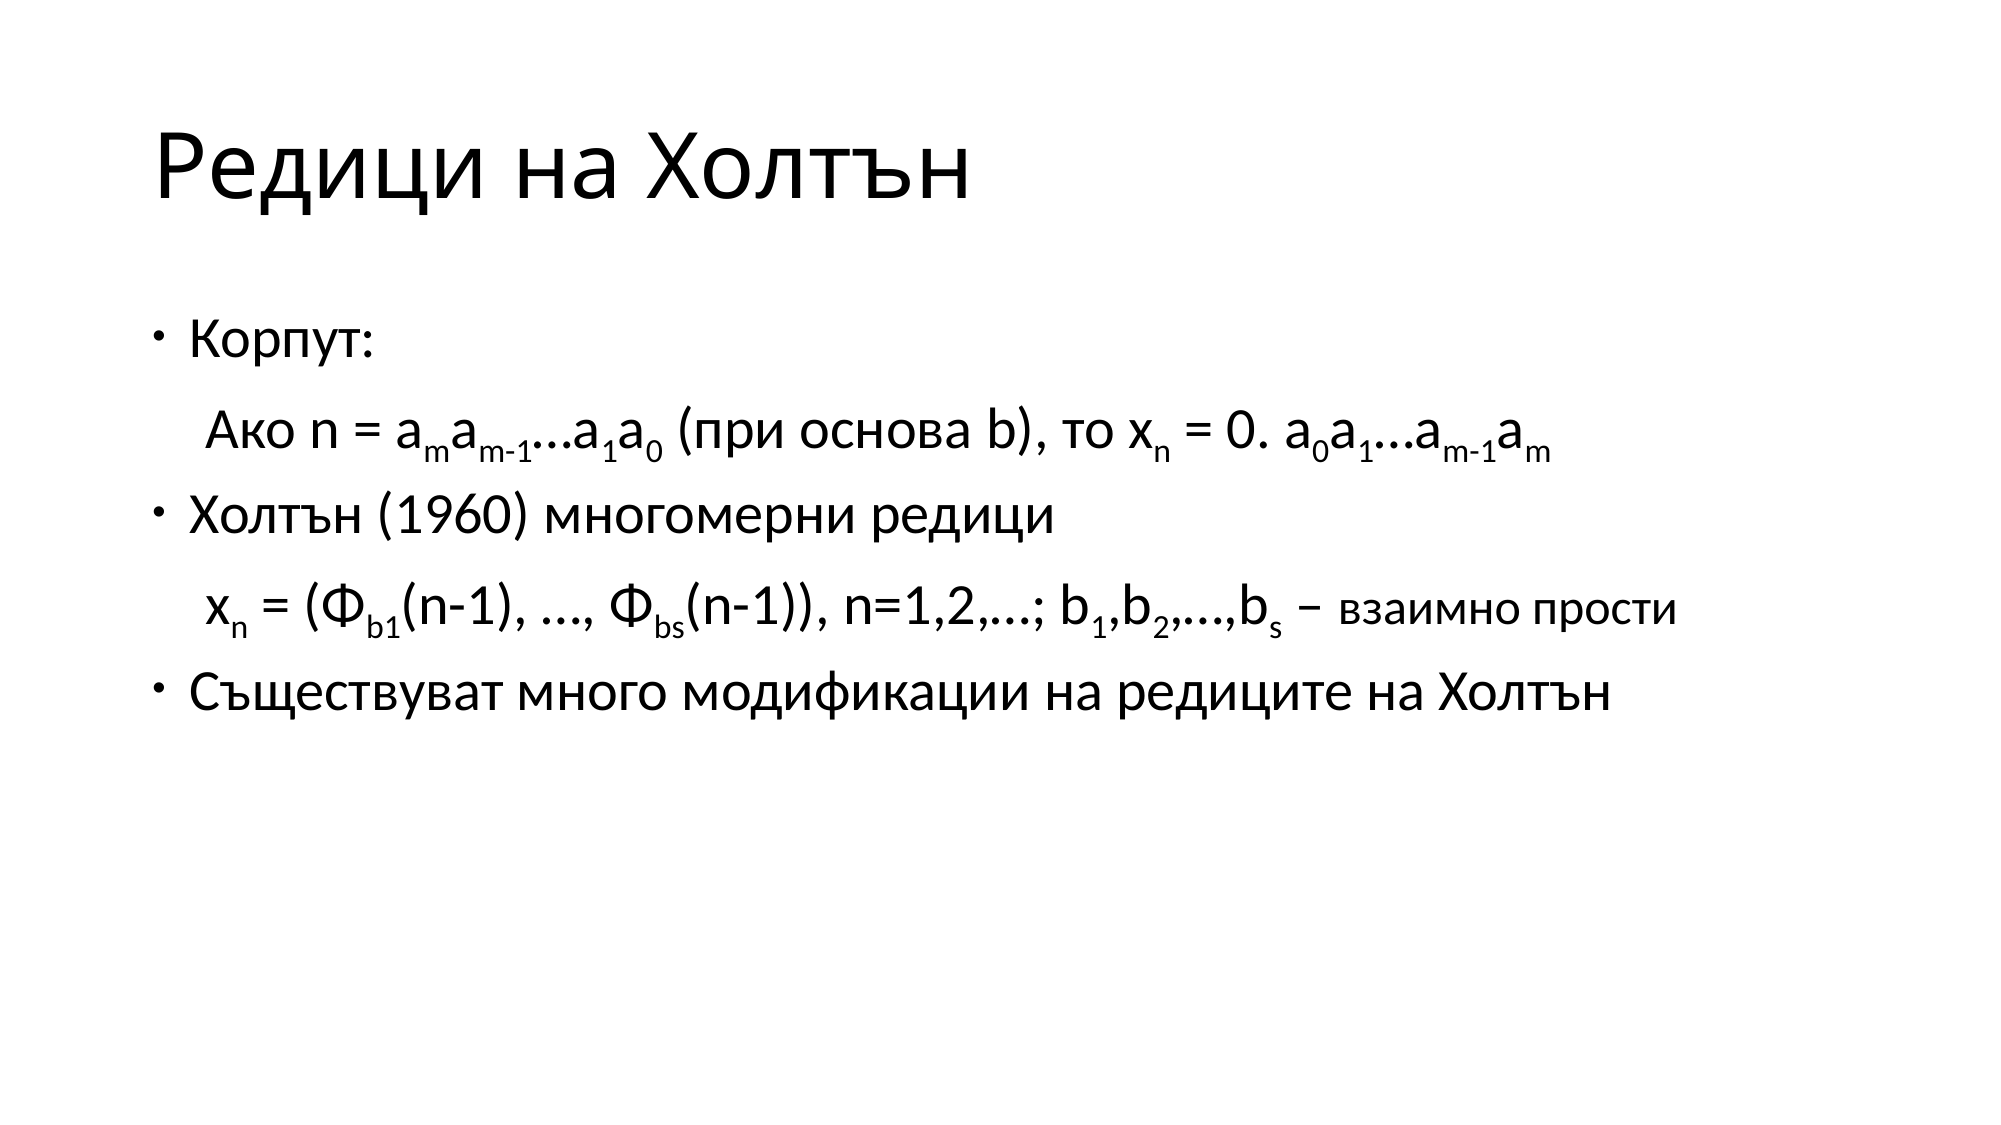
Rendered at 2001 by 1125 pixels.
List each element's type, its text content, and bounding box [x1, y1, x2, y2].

title Редици на Холтън [137, 59, 1863, 278]
list Корпут: Ако n = amam-1…a1a0 (при основа b), то xn = 0. a0a1…am-1am Холтън (1960) многомерни редици xn = (Φb1(n-1), …, Φbs(n-1)), n=1,2,…; b1,b2,…,bs – взаимно прости Съществуват много модификации на редиците на Холтън [137, 299, 1863, 1014]
